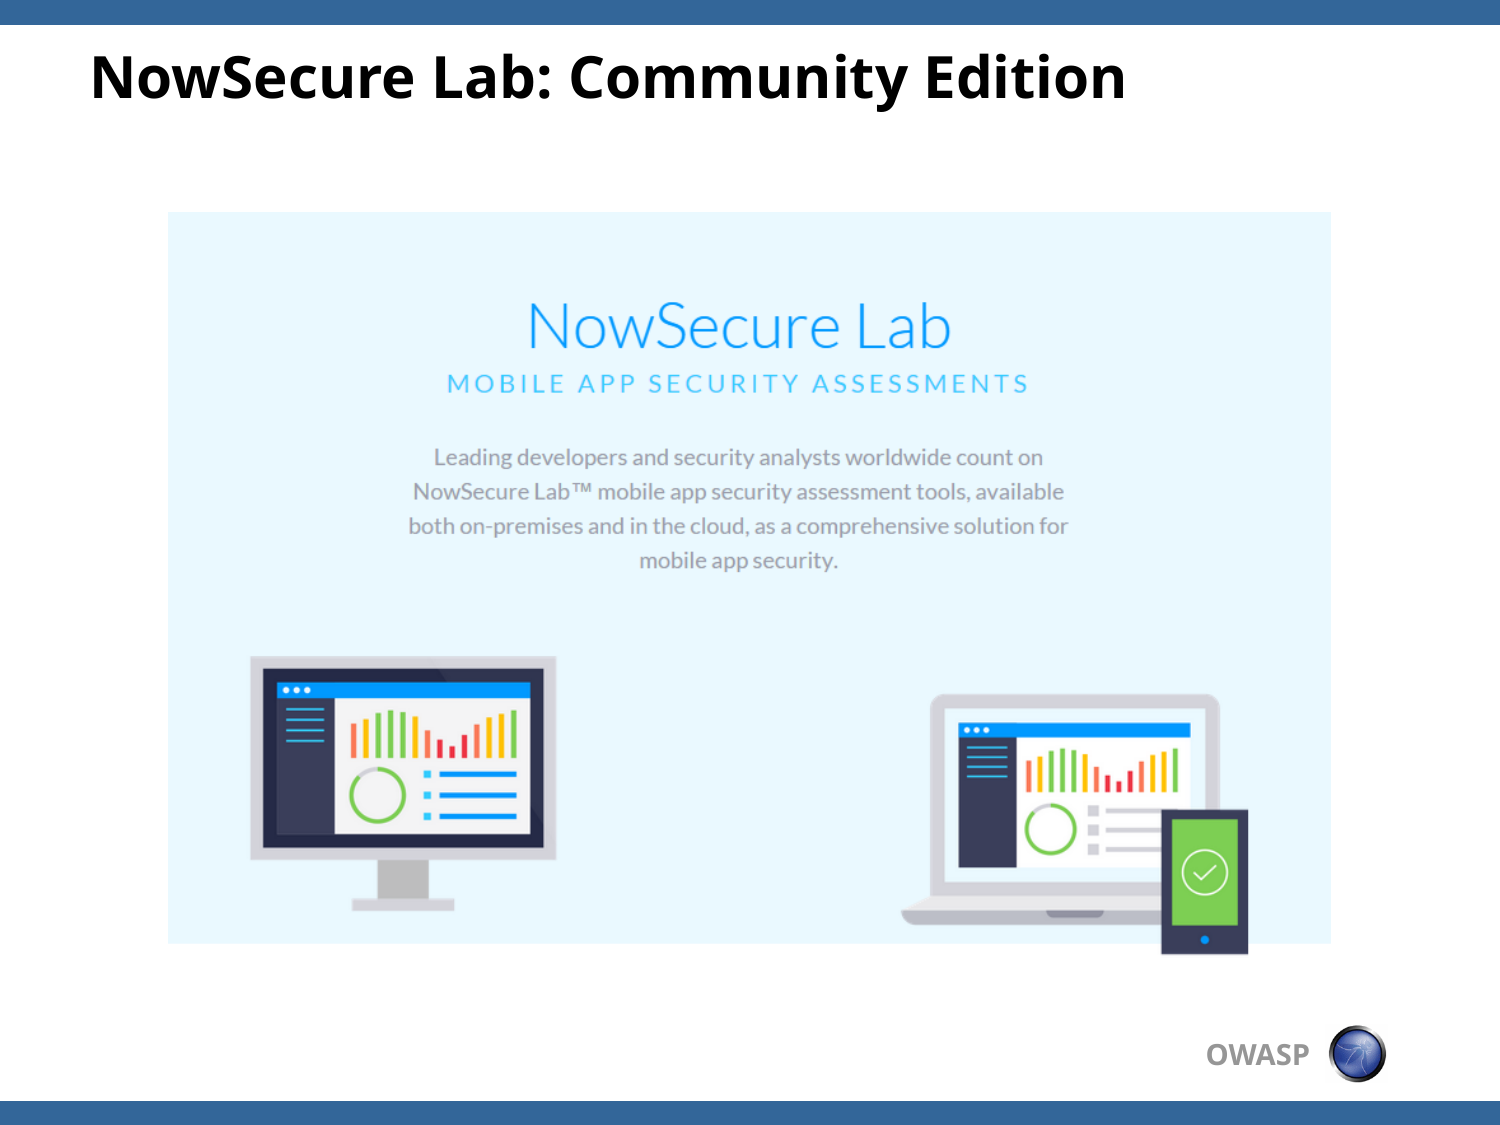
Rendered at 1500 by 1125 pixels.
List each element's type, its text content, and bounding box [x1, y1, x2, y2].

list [168, 212, 1331, 1005]
title NowSecure Lab: Community Edition [75, 32, 1425, 188]
picture [1325, 1024, 1388, 1083]
